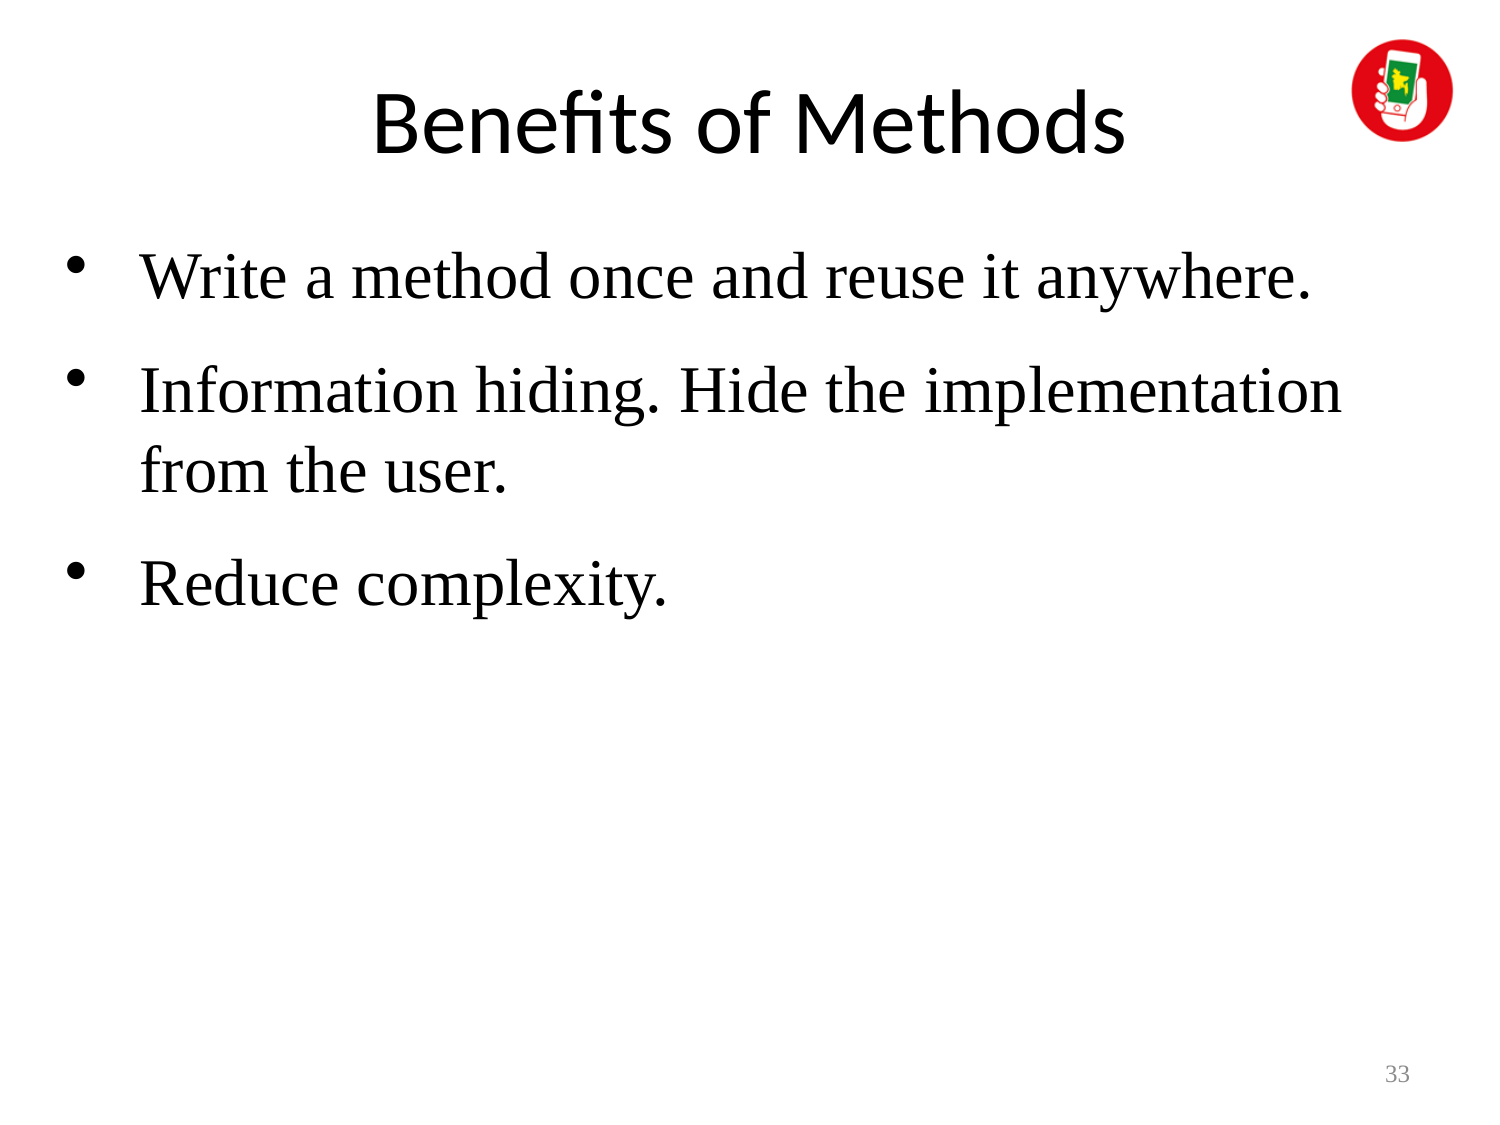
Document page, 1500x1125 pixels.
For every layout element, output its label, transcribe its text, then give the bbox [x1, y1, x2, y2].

text_box Write a method once and reuse it anywhere. Information hiding. Hide the implementation from the user. Reduce complexity. [50, 224, 1450, 627]
picture [1388, 37, 1455, 143]
title Benefits of Methods [112, 0, 1388, 224]
slide_number 33 [1074, 1042, 1425, 1103]
